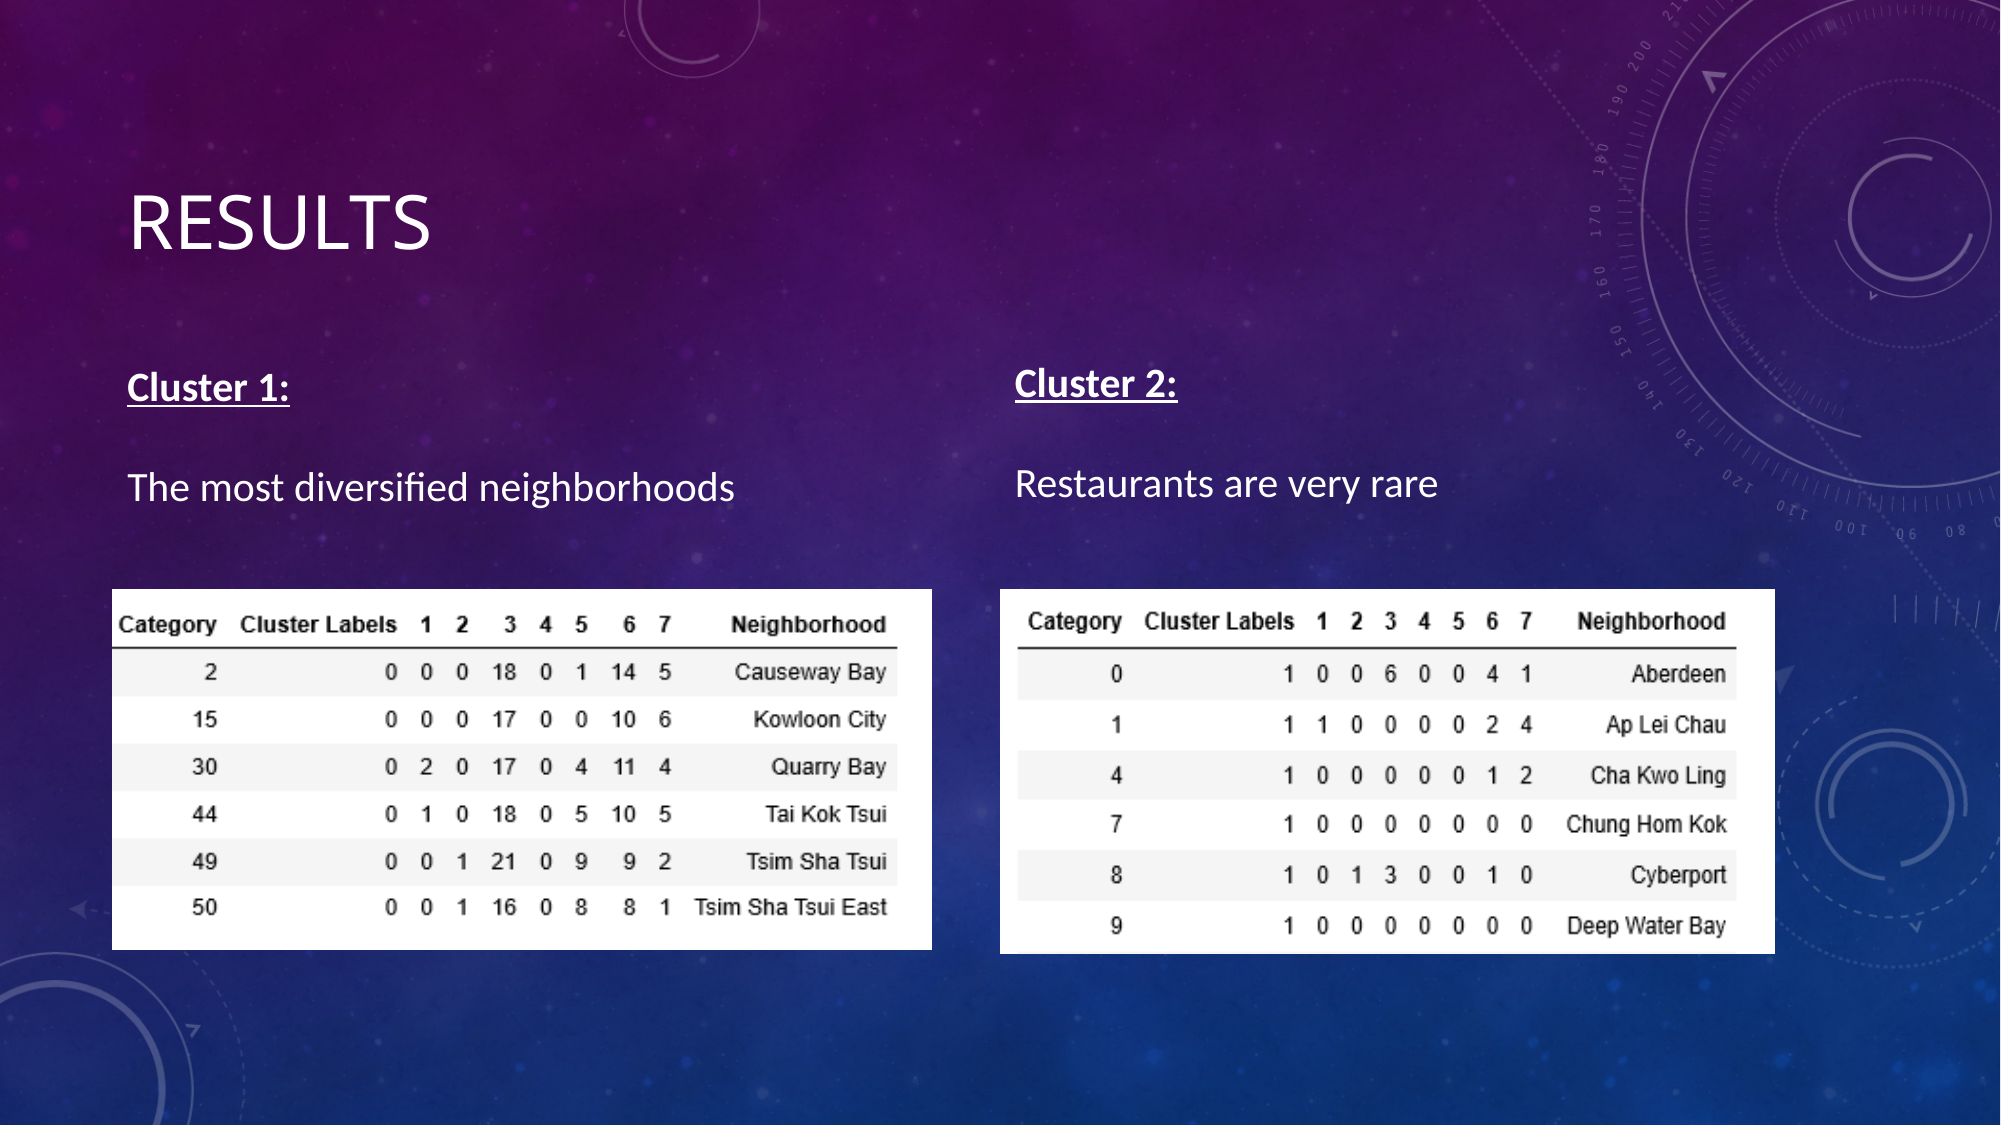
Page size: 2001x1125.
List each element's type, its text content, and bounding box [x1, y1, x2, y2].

list [955, 351, 1775, 950]
text_box Cluster 1: The most diversified neighborhoods [112, 352, 902, 518]
text_box Cluster 2: Restaurants are very rare [999, 347, 1790, 513]
picture [0, 0, 2001, 1125]
title Results [112, 99, 1775, 339]
